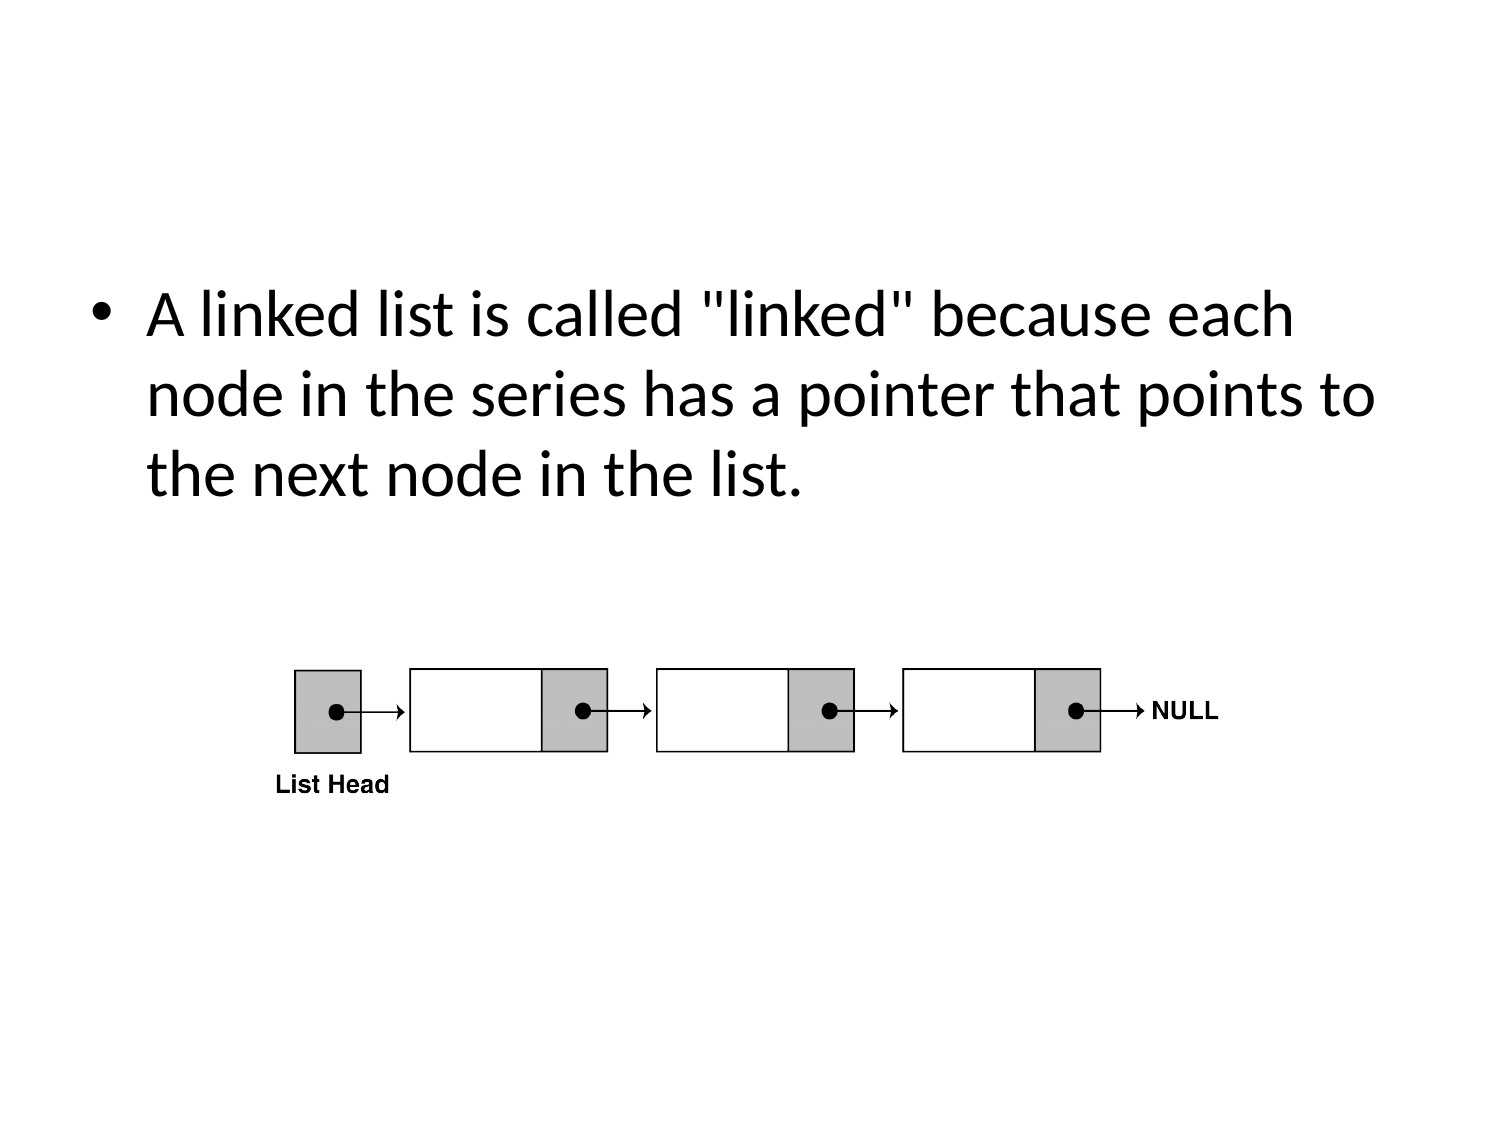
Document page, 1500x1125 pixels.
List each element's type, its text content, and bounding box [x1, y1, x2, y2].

list A linked list is called "linked" because each node in the series has a pointer that points to the next node in the list. [75, 262, 1425, 1005]
picture [262, 668, 1232, 819]
